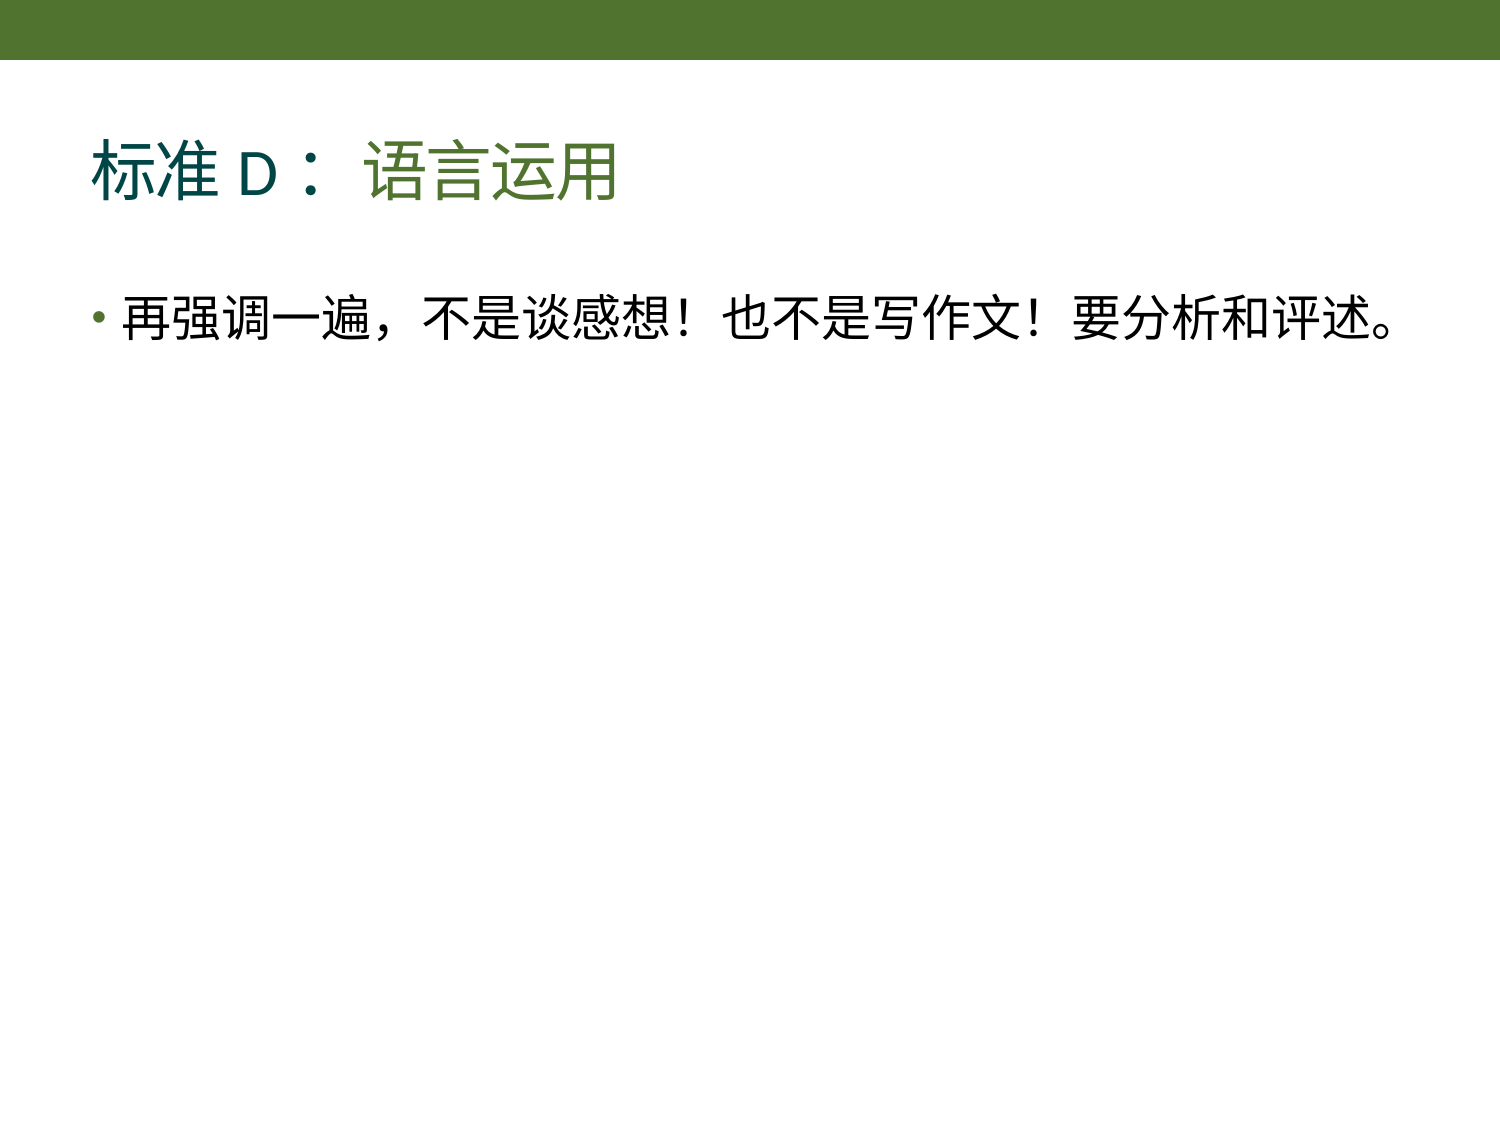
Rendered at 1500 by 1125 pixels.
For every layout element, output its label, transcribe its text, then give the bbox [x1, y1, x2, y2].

list 再强调一遍，不是谈感想！也不是写作文！要分析和评述。 [76, 278, 1425, 438]
title 标准D：语言运用 [75, 87, 1425, 250]
